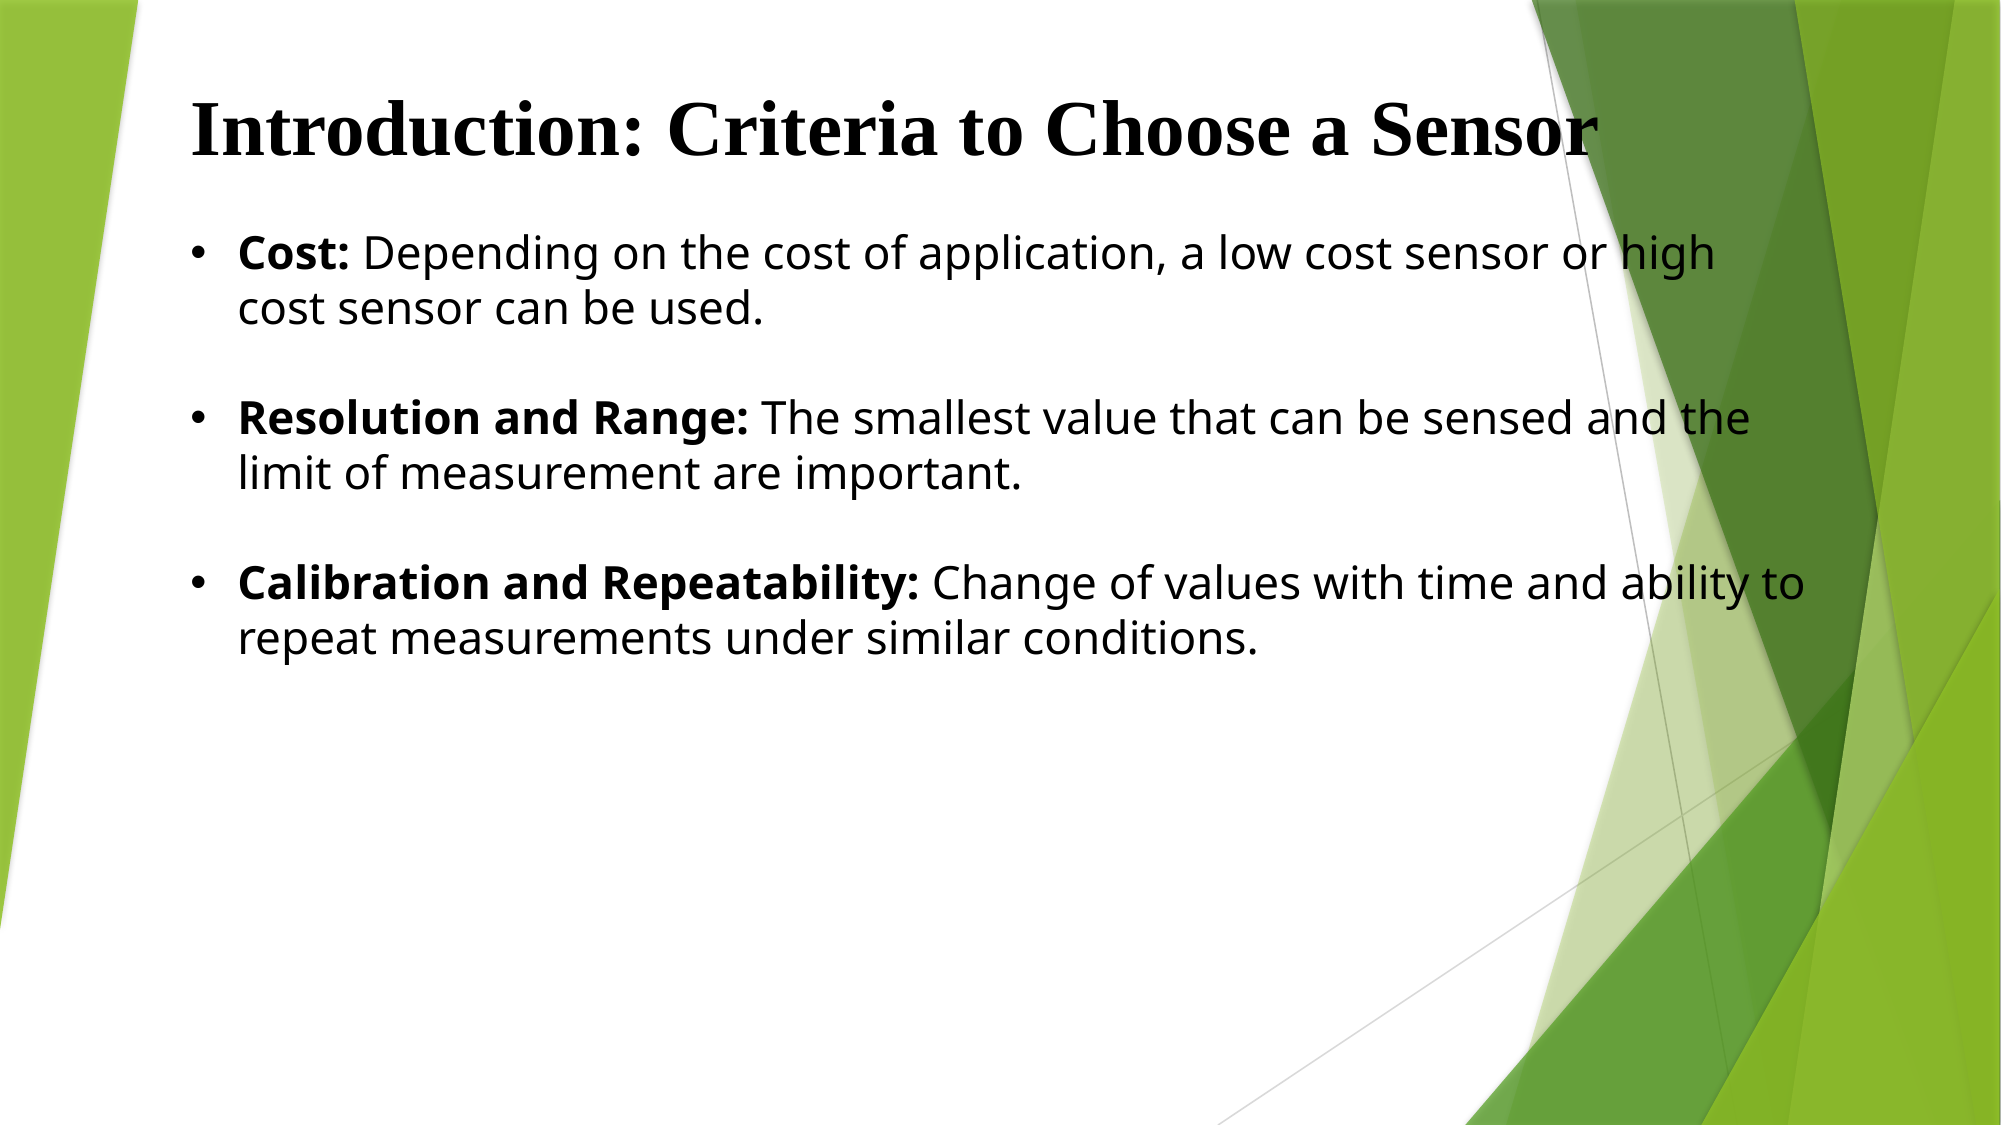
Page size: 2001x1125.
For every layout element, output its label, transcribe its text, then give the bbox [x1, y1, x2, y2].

text_box Cost: Depending on the cost of application, a low cost sensor or high cost sensor can be used. Resolution and Range: The smallest value that can be sensed and the limit of measurement are important. Calibration and Repeatability: Change of values with time and ability to repeat measurements under similar conditions. [175, 216, 1822, 722]
text_box Introduction: Criteria to Choose a Sensor [175, 68, 1884, 274]
